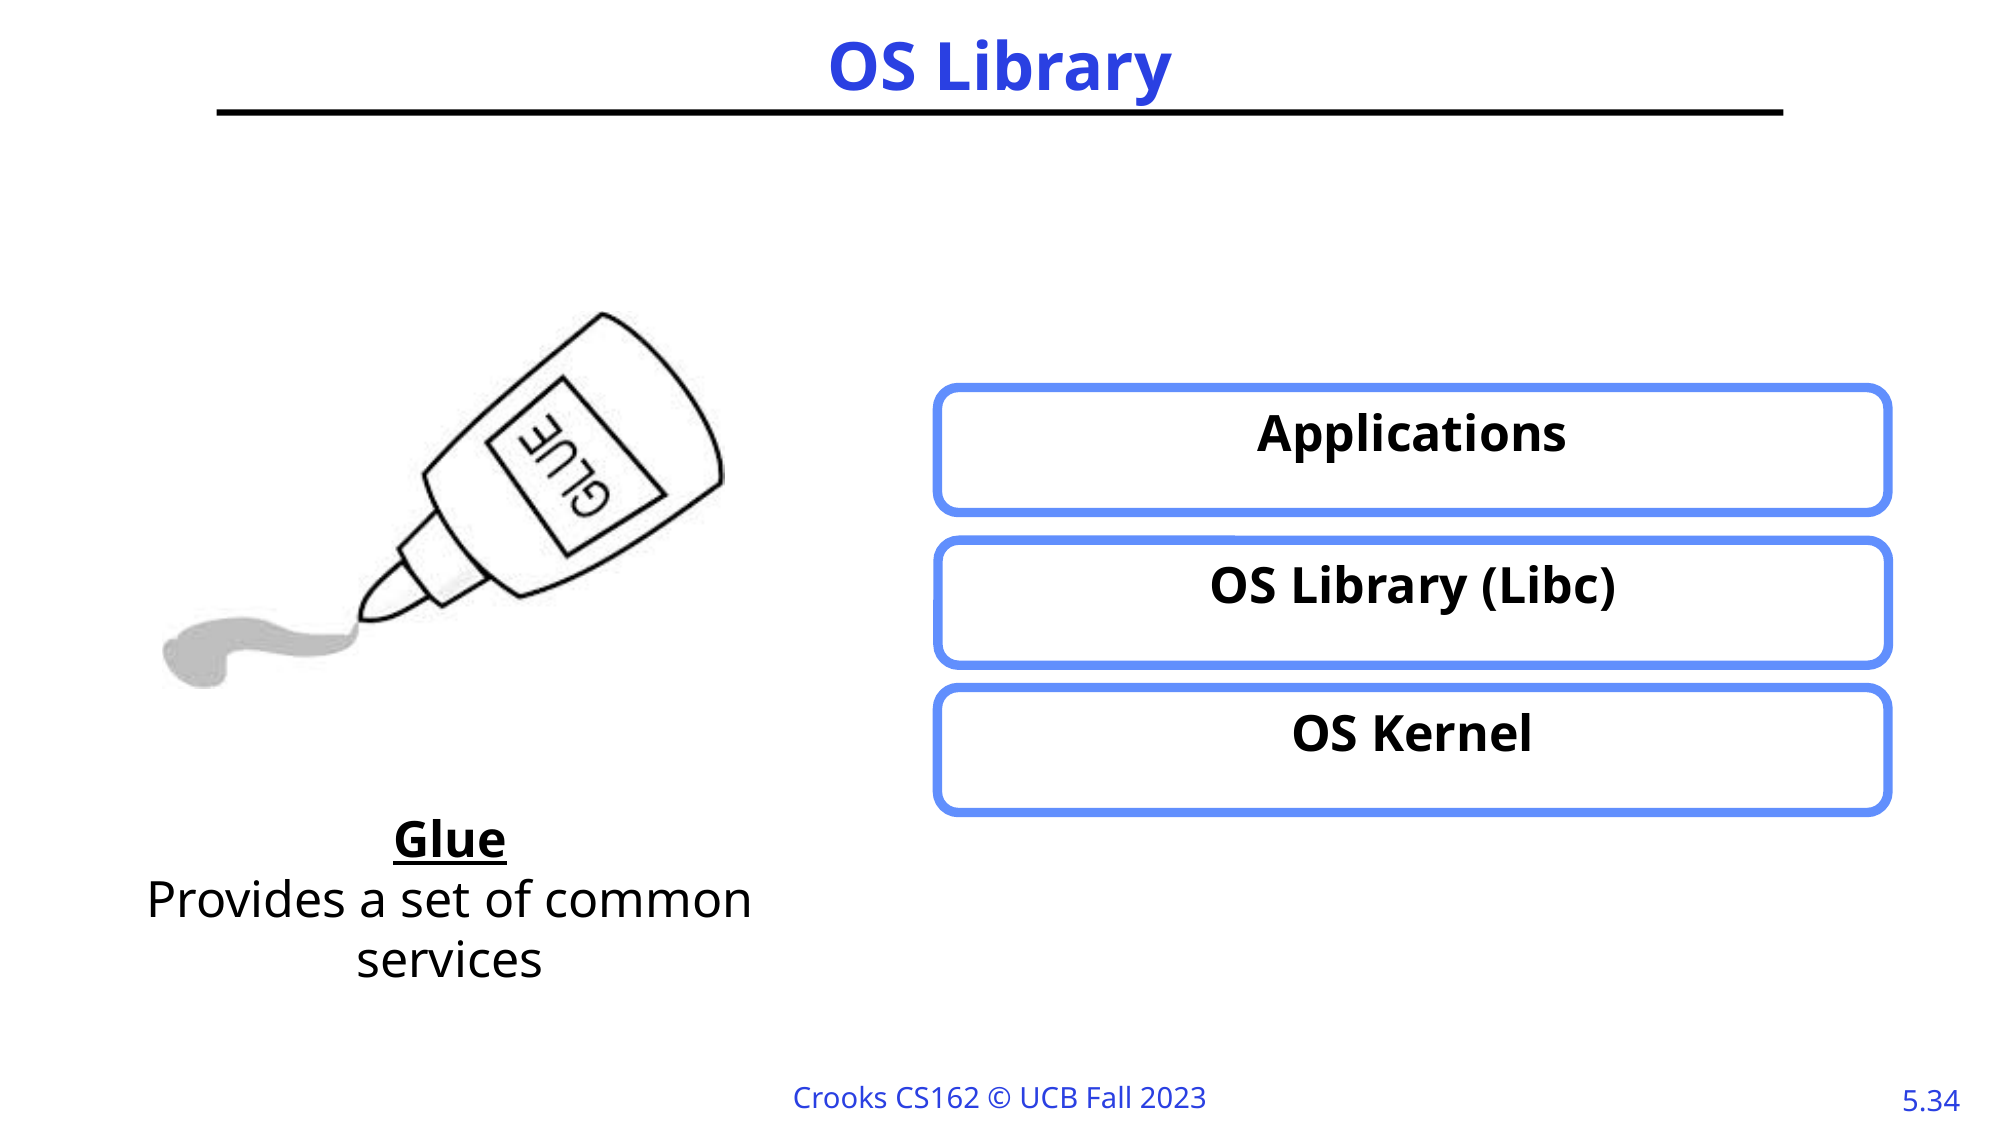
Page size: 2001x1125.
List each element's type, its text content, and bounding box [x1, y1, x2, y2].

text_box Glue Provides a set of common services [125, 799, 775, 995]
picture [162, 310, 726, 690]
title OS Library [216, 24, 1784, 113]
text_box Applications [937, 387, 1888, 513]
text_box OS Kernel [937, 687, 1888, 813]
text_box OS Library (Libc) [937, 540, 1889, 666]
